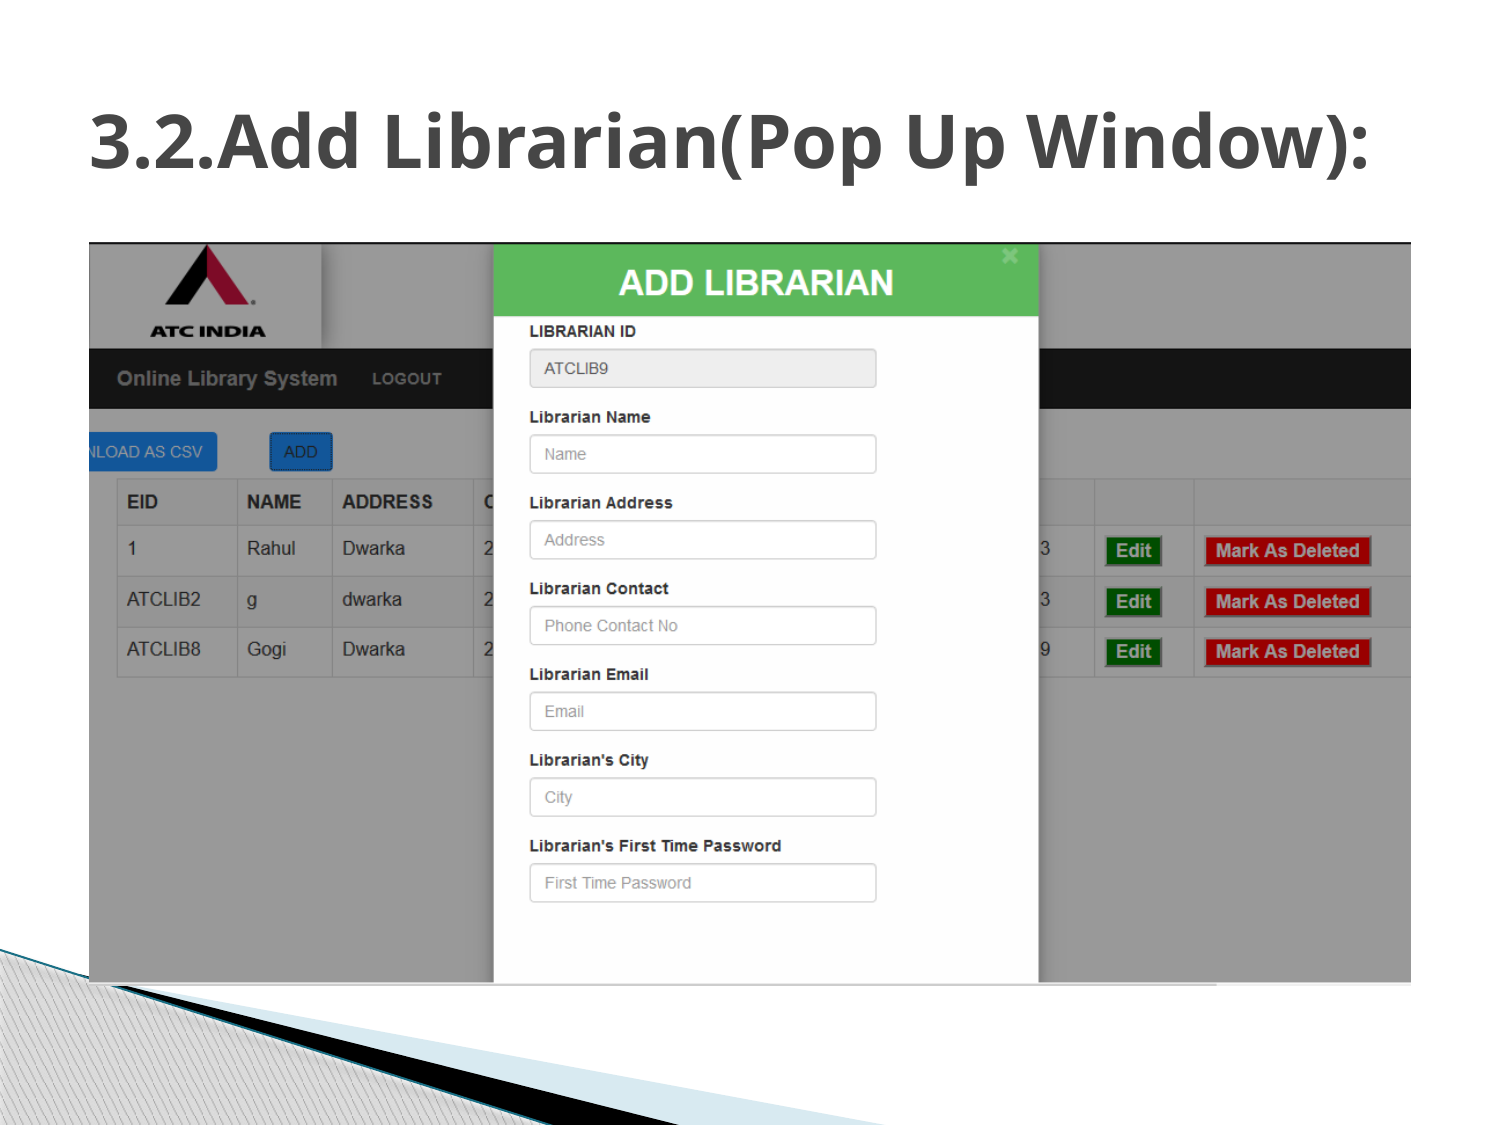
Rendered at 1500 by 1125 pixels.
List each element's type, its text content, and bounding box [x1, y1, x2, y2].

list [88, 242, 1412, 986]
title 3.2.Add Librarian(Pop Up Window): [75, 45, 1425, 233]
